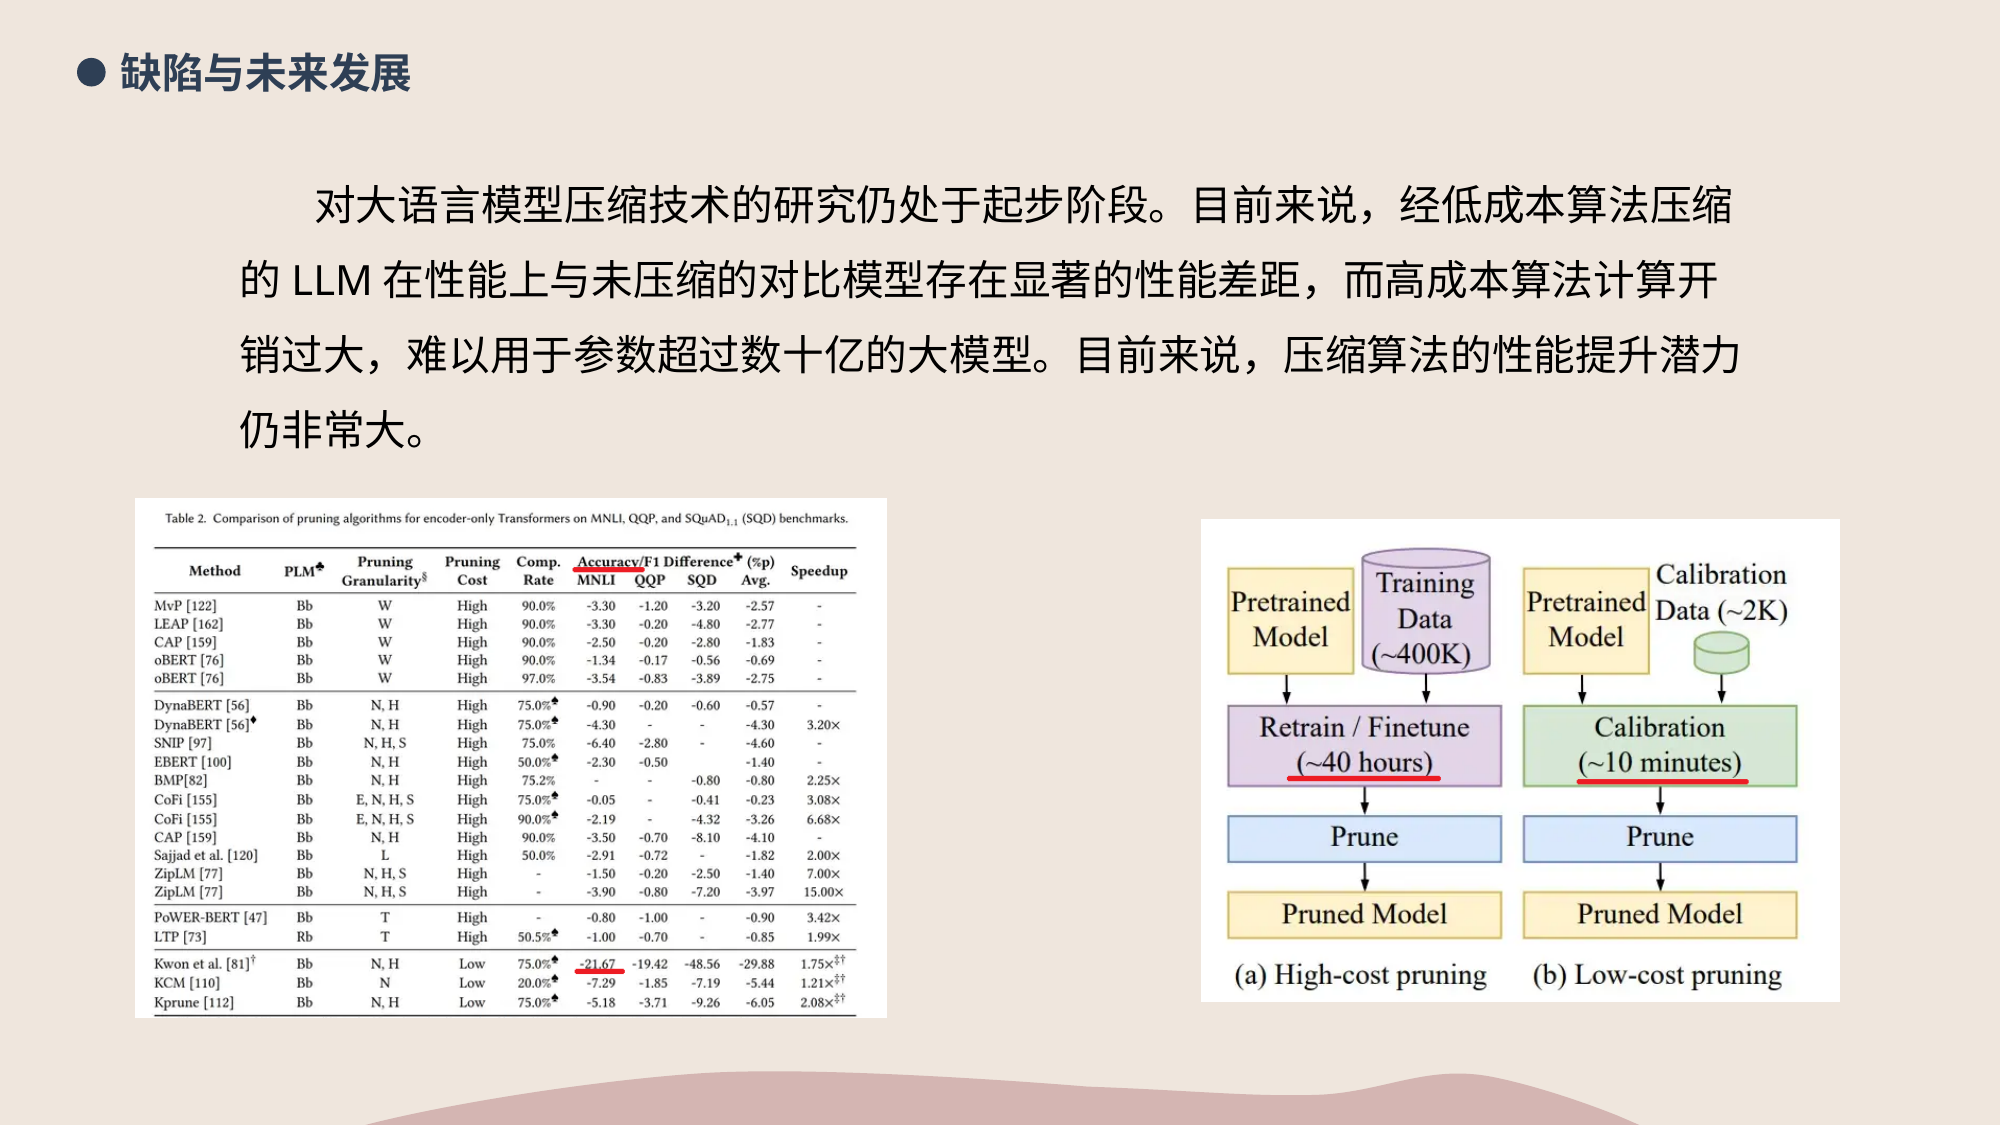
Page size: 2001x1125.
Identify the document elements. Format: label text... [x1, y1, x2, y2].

picture [134, 498, 887, 1018]
picture [1201, 519, 1840, 1002]
text_box [224, 929, 1776, 1020]
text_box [76, 39, 857, 105]
text_box 对大语言模型压缩技术的研究仍处于起步阶段。目前来说，经低成本算法压缩的LLM在性能上与未压缩的对比模型存在显著的性能差距，而高成本算法计算开销过大，难以用于参数超过数十亿的大模型。目前来说，压缩算法的性能提升潜力仍非常大。 [224, 146, 1776, 461]
text_box [365, 1070, 1640, 1125]
